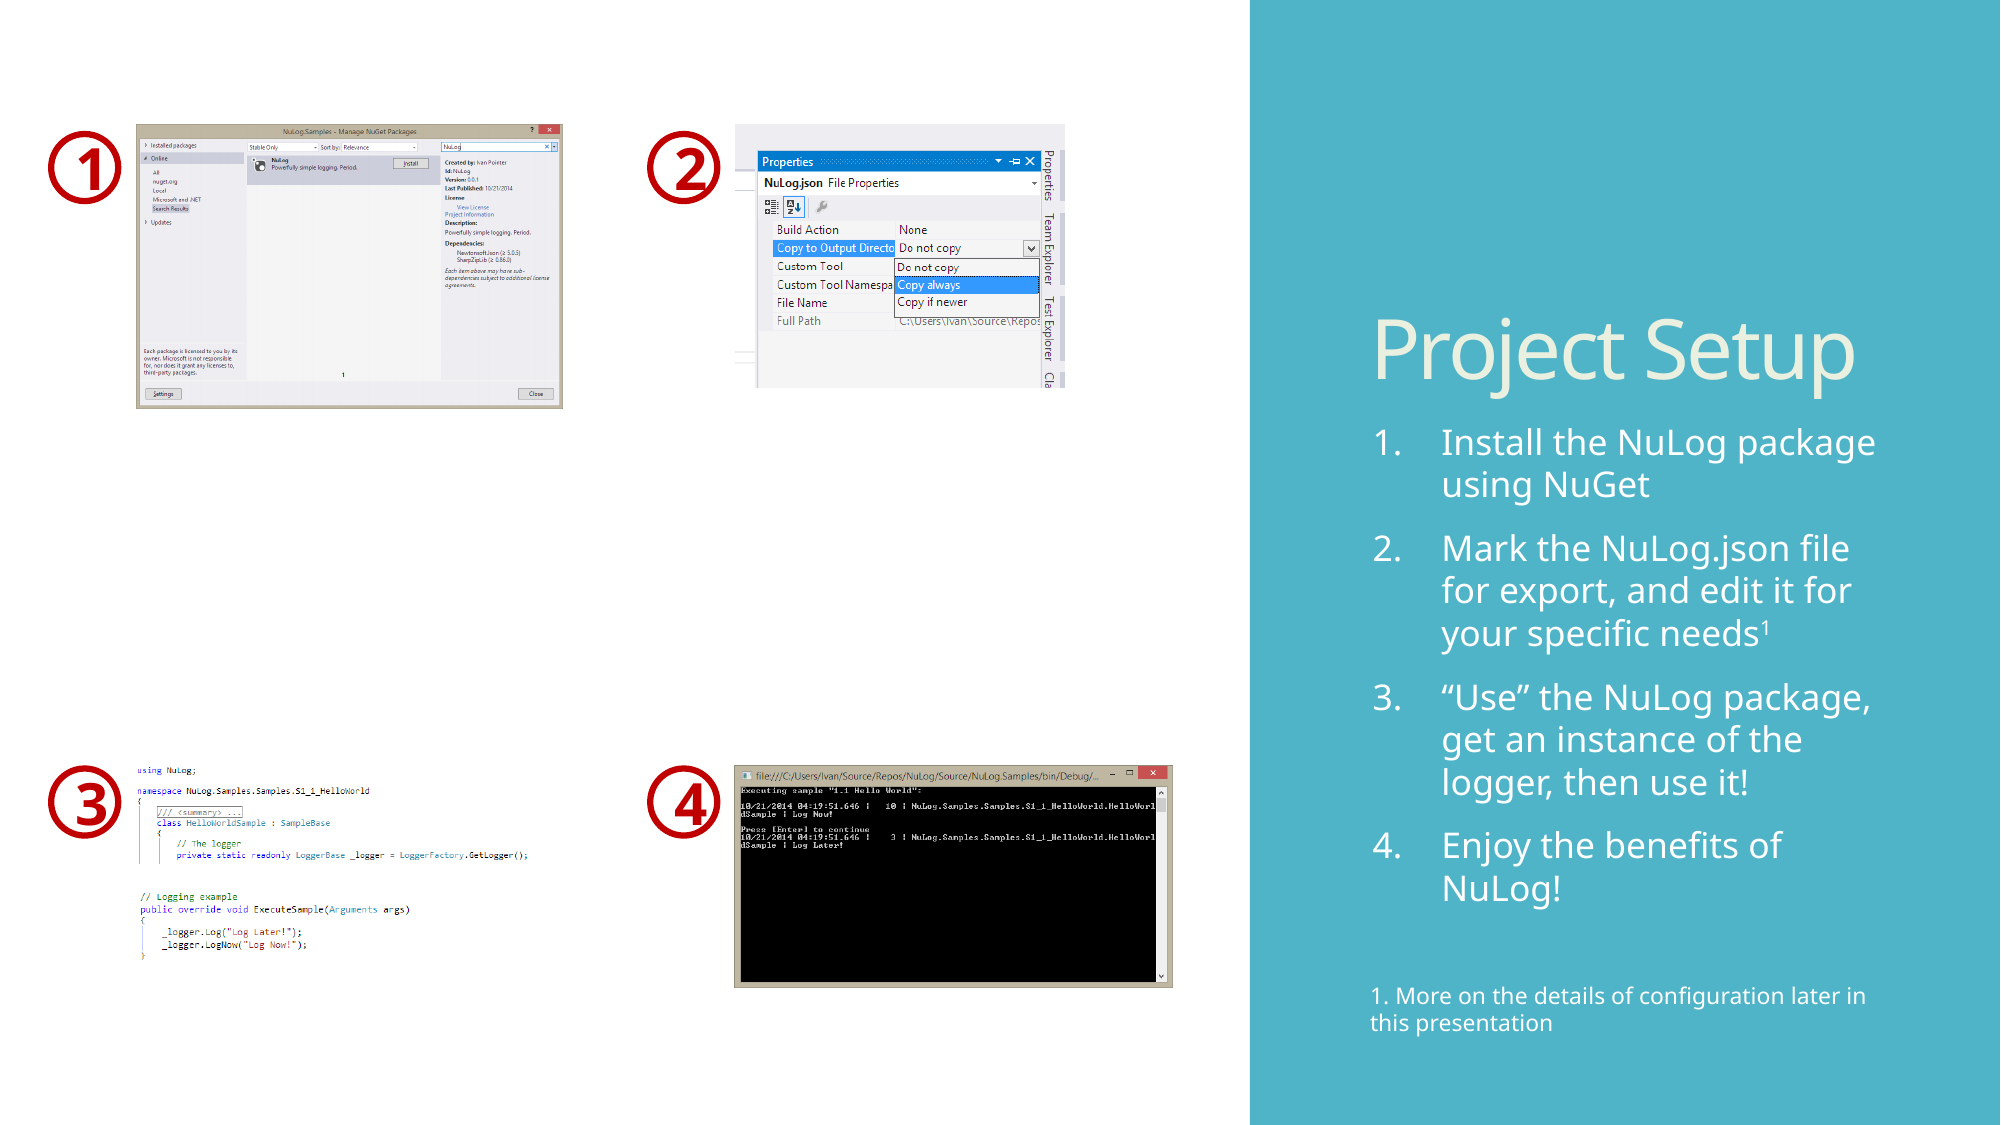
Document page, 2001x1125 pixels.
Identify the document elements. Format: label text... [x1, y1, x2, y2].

picture [734, 765, 1173, 988]
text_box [50, 124, 1066, 963]
text_box 1. More on the details of configuration later in this presentation [1355, 973, 1908, 1072]
title Project Setup [1355, 88, 1911, 404]
list Install the NuLog package using NuGet Mark the NuLog.json file for export, and edit it for your specific needs1 “Use” the NuLog package, get an instance of the logger, then use it! Enjoy the benefits of NuLog! [1357, 412, 1916, 925]
